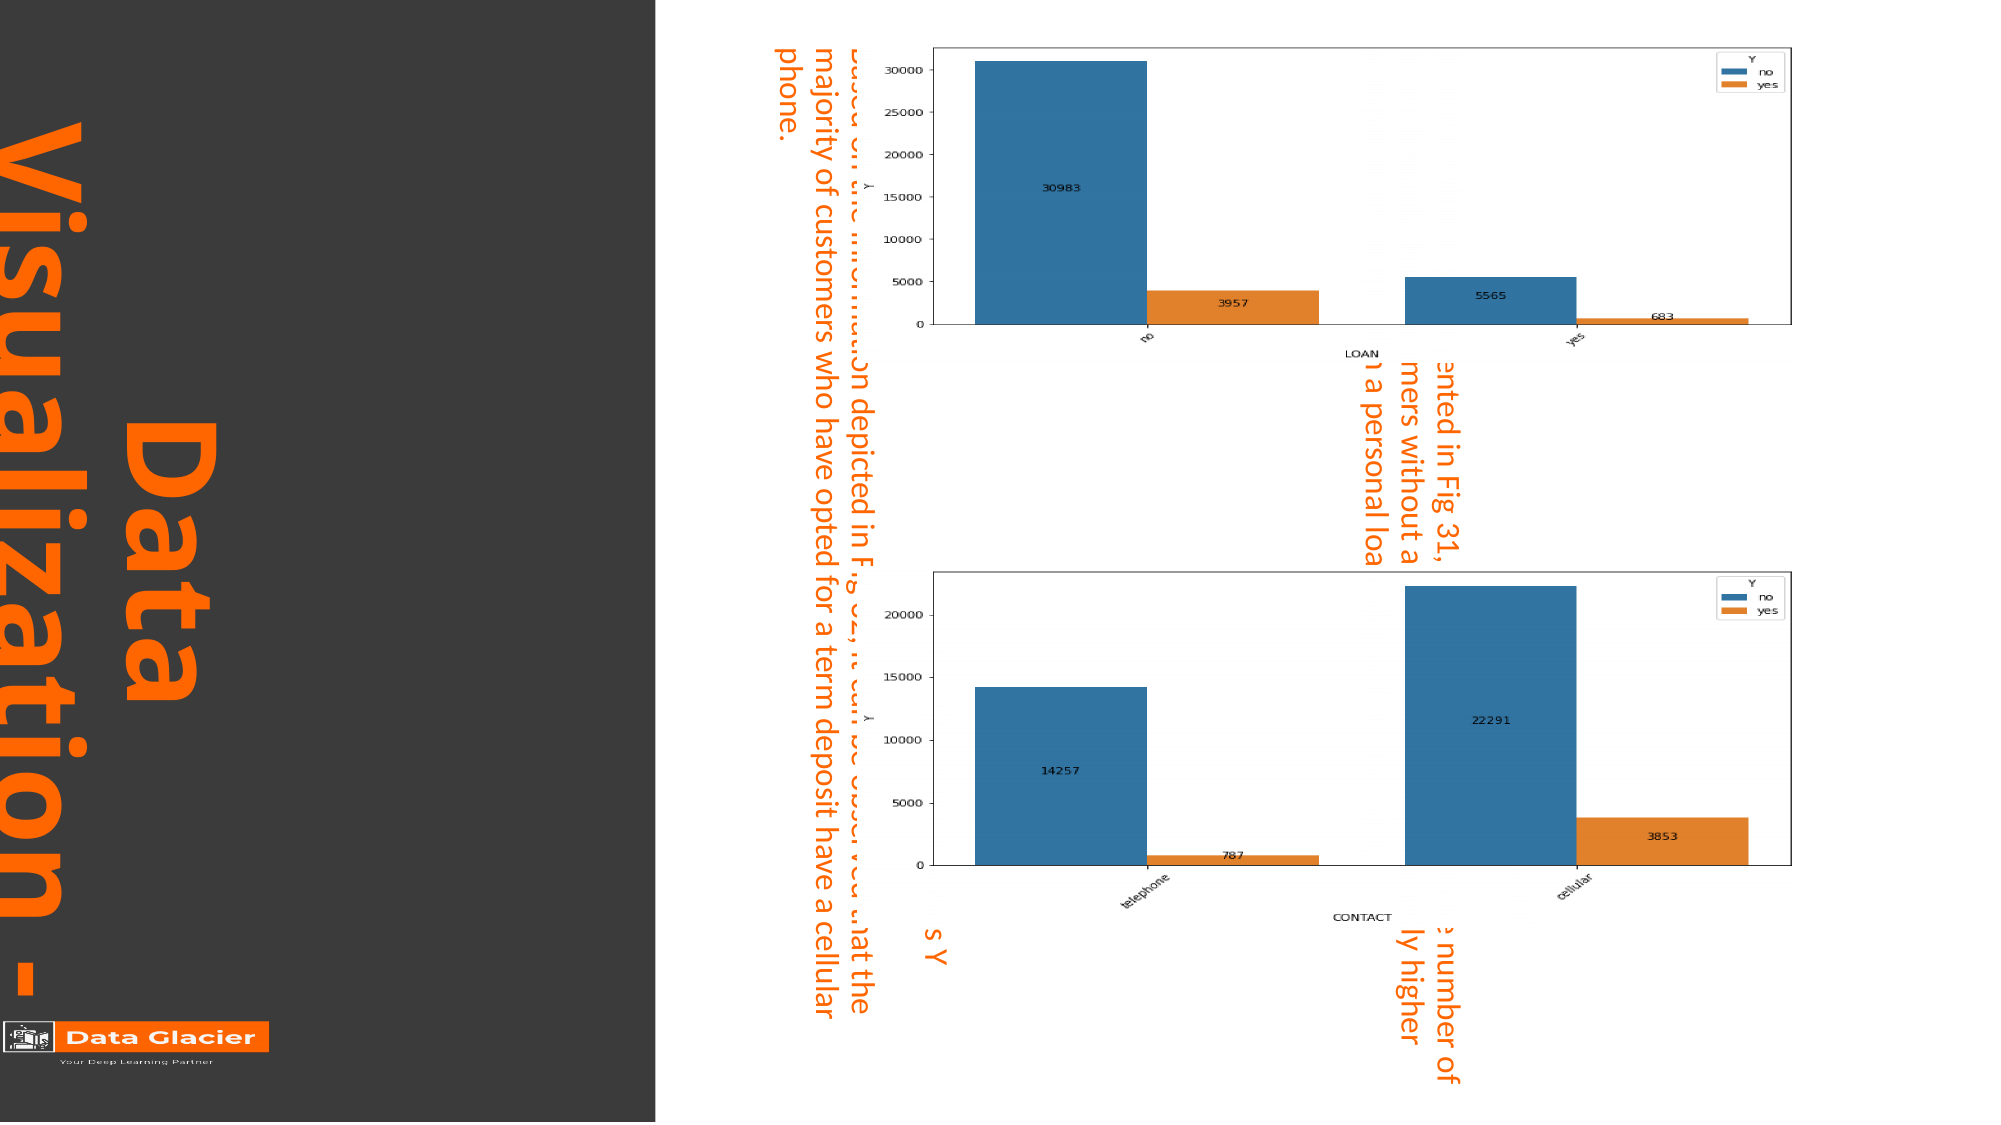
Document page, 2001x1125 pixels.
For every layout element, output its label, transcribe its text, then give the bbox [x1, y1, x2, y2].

subtitle Fig 31: Loan versus Y Based on the data presented in Fig 31, it can be observed that the number of term deposits for customers without a personal loan is significantly higher compared to those with a personal loan. deposit in the past. Fig 32: Contact versus Y Based on the information depicted in Fig 32, it can be observed that the majority of customers who have opted for a term deposit have a cellular phone. [655, 0, 2000, 1125]
picture [857, 566, 1798, 928]
title Data Visualization - cont [0, 0, 655, 1122]
picture [0, 961, 272, 1125]
picture [857, 43, 1798, 363]
